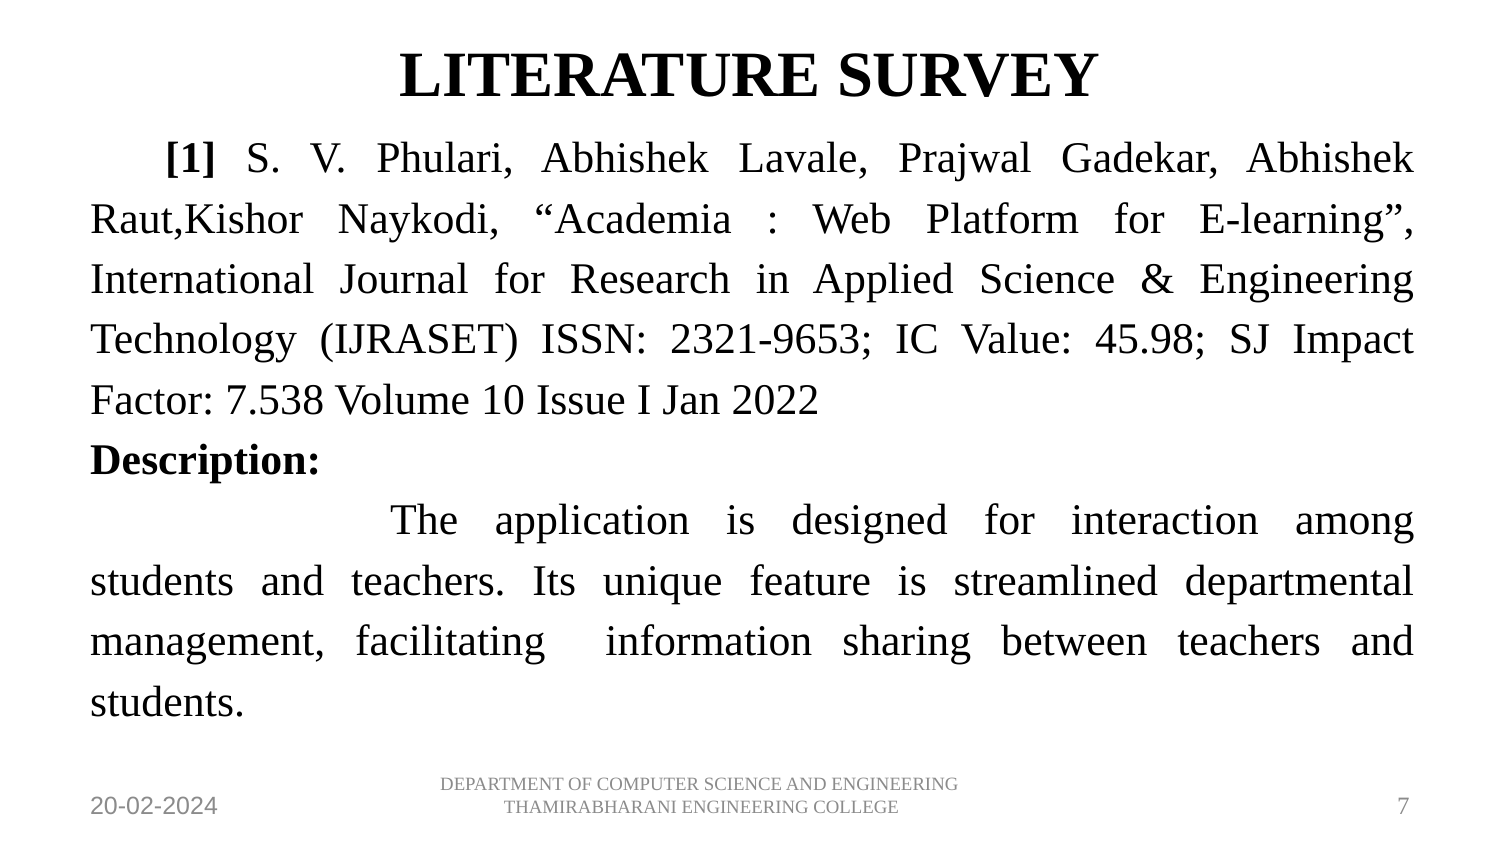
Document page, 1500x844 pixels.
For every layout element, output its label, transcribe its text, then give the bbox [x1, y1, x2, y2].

title LITERATURE SURVEY [0, 0, 1500, 141]
footer DEPARTMENT OF COMPUTER SCIENCE AND ENGINEERING THAMIRABHARANI ENGINEERING COLLEGE [412, 772, 991, 817]
list [1] S. V. Phulari, Abhishek Lavale, Prajwal Gadekar, Abhishek Raut,Kishor Naykodi, “Academia : Web Platform for E-learning”, International Journal for Research in Applied Science & Engineering Technology (IJRASET) ISSN: 2321-9653; IC Value: 45.98; SJ Impact Factor: 7.538 Volume 10 Issue I Jan 2022 Description: The application is designed for interaction among students and teachers. Its unique feature is streamlined departmental management, facilitating information sharing between teachers and students. [75, 113, 1431, 667]
slide_number 7 [1074, 782, 1425, 827]
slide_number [75, 782, 425, 827]
